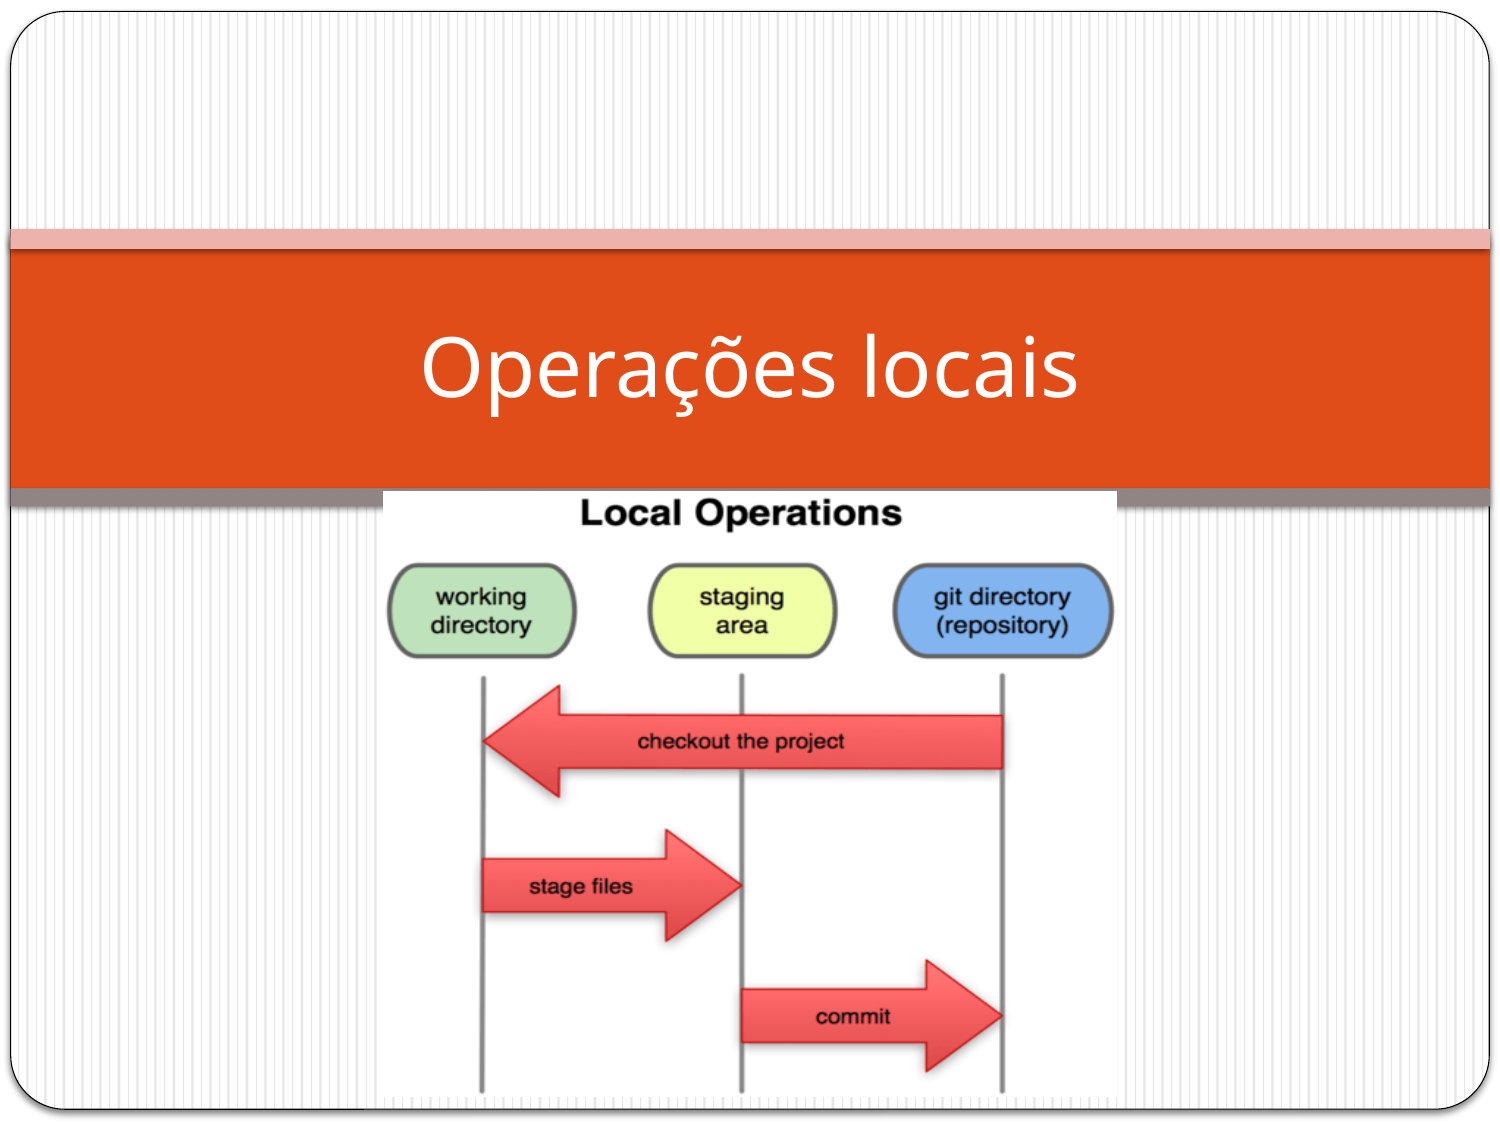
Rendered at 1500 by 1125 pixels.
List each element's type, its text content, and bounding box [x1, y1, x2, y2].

picture [383, 491, 1117, 1097]
title Operações locais [75, 247, 1425, 489]
